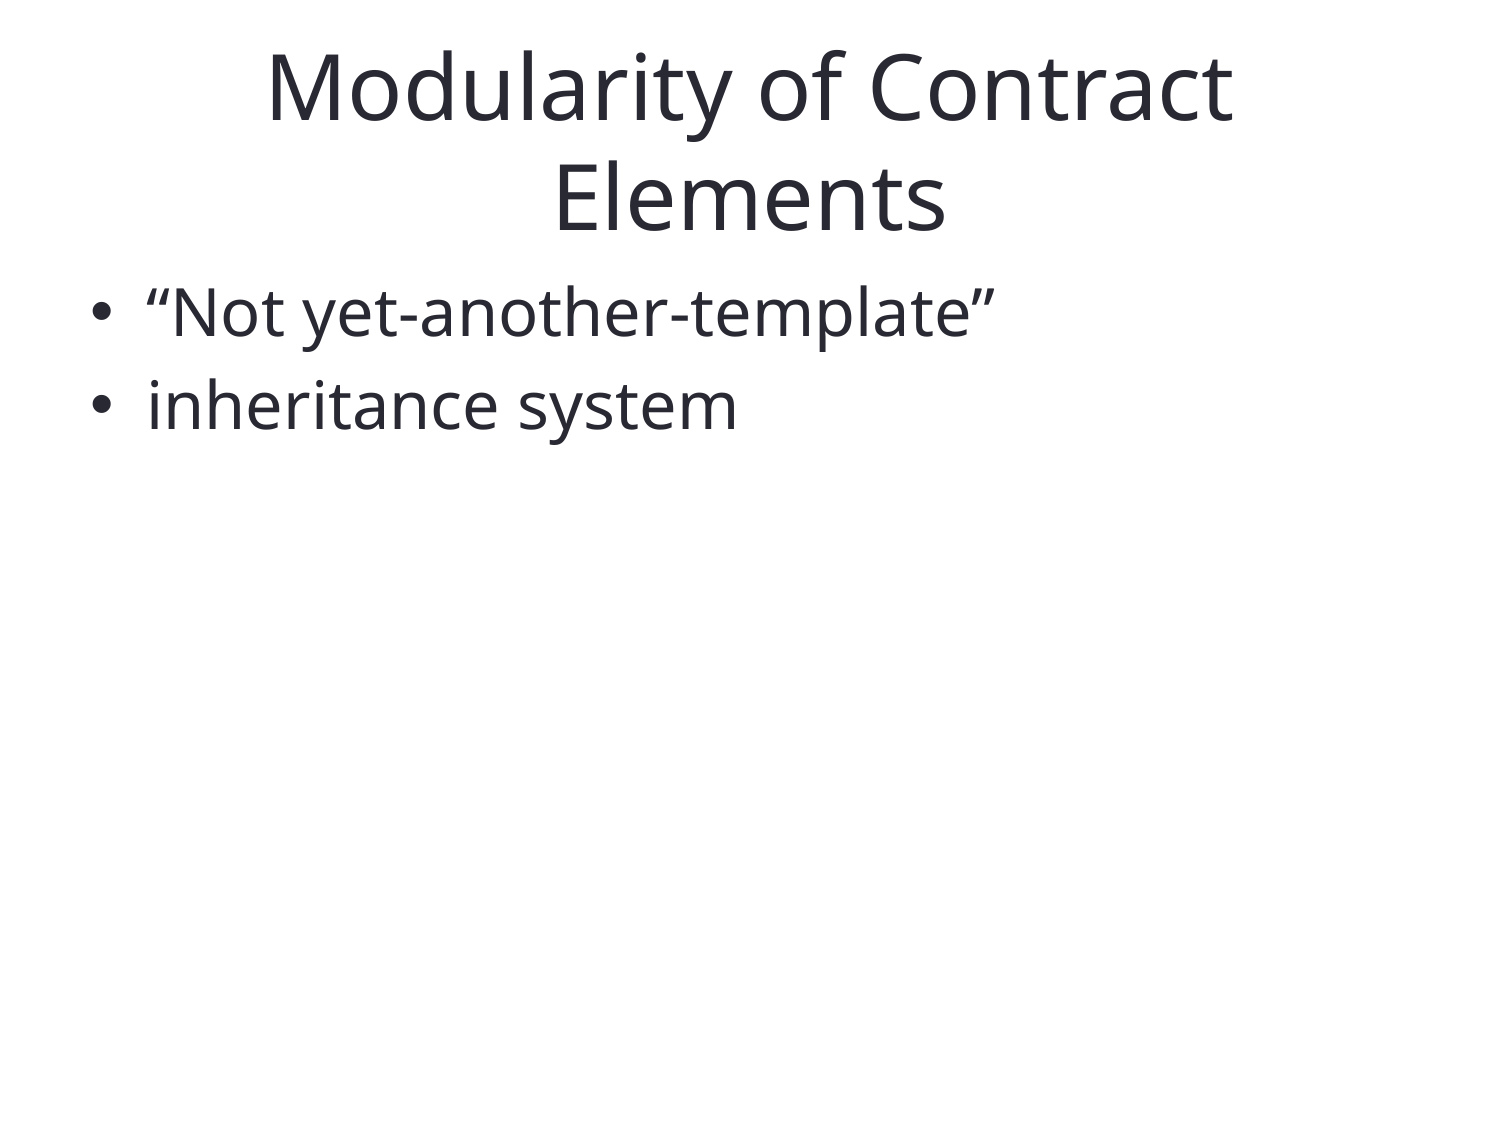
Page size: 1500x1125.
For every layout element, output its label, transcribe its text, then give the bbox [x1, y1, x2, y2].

list “Not yet-another-template” inheritance system [75, 262, 1425, 1005]
title Modularity of Contract Elements [75, 45, 1425, 233]
